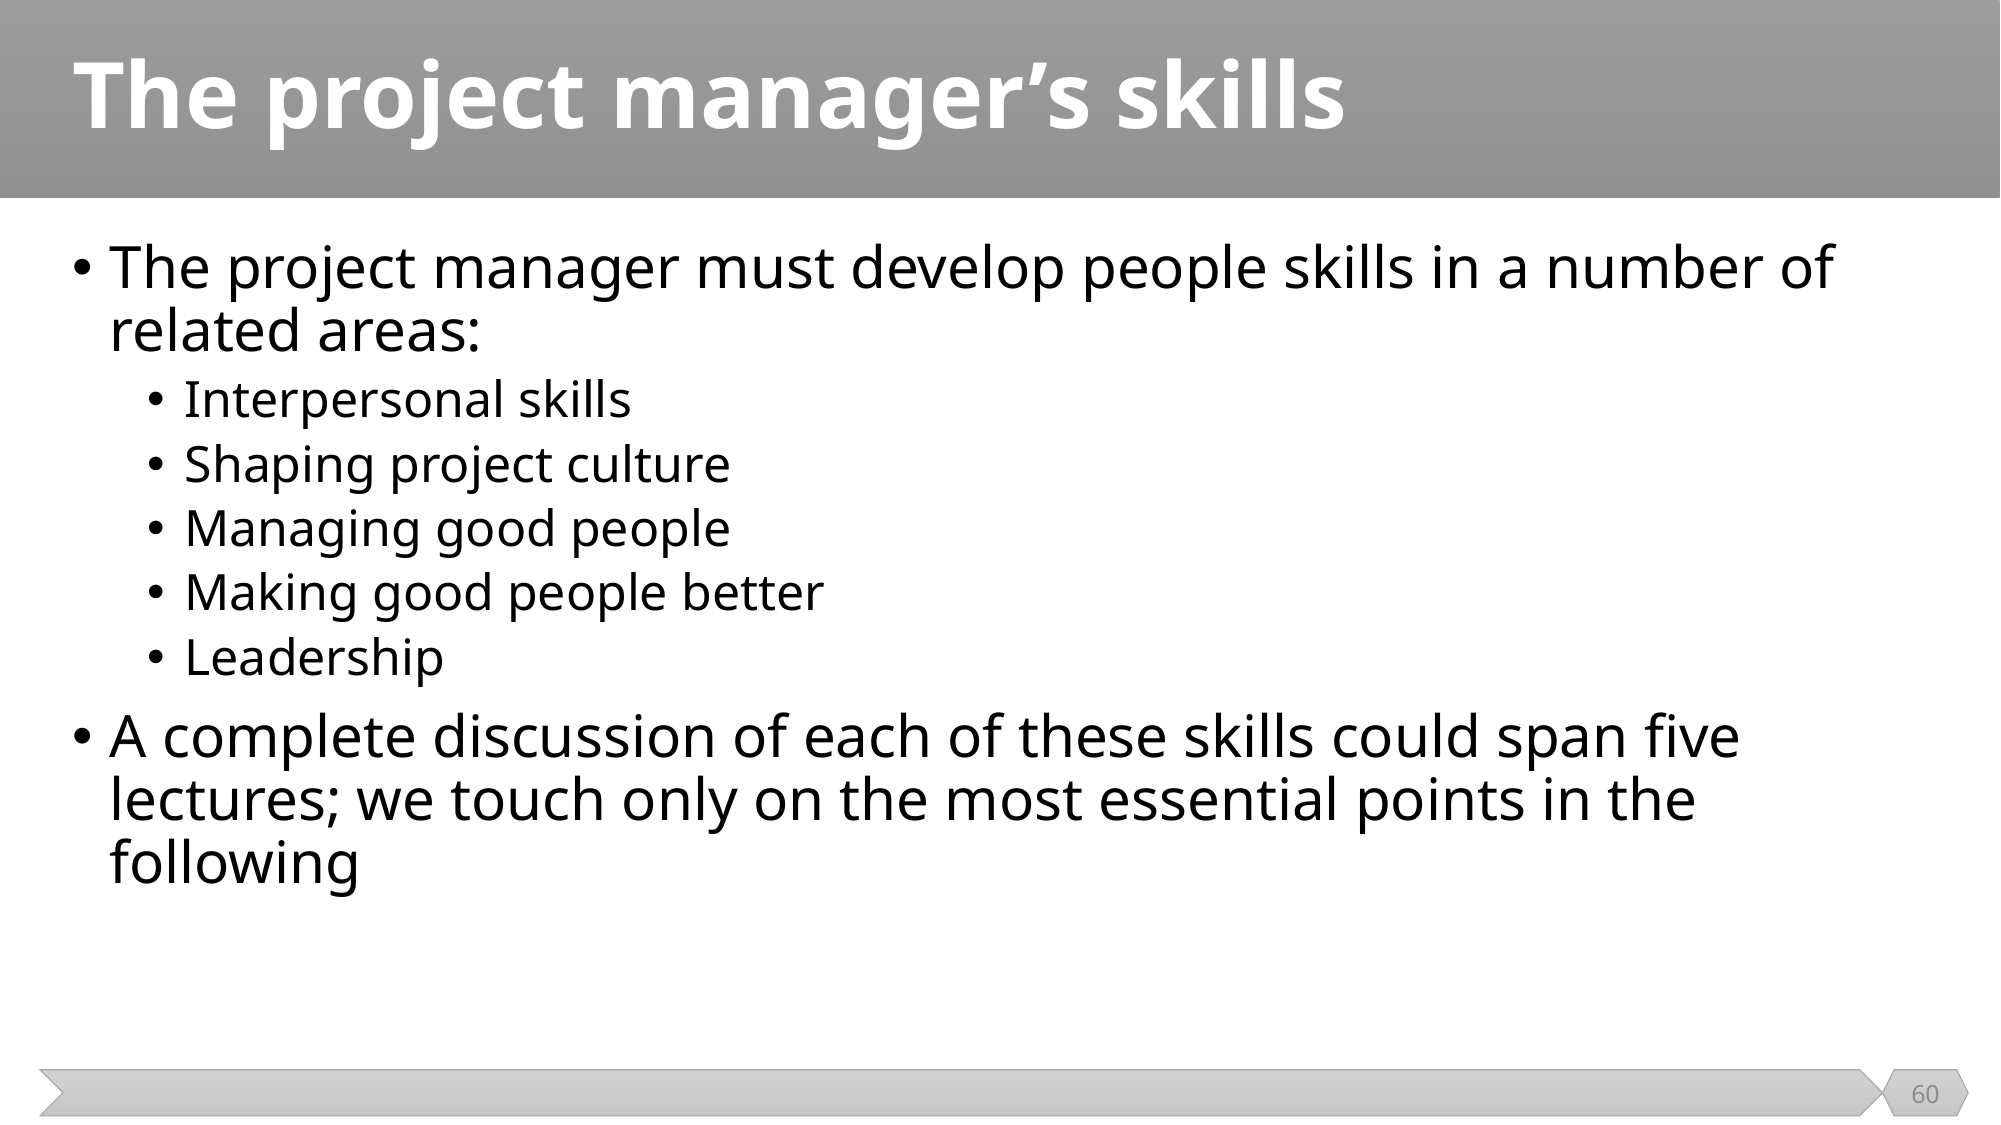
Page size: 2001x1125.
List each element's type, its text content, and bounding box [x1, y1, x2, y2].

title The project manager’s skills [56, 0, 1969, 199]
list The project manager must develop people skills in a number of related areas: Interpersonal skills Shaping project culture Managing good people Making good people better Leadership A complete discussion of each of these skills could span ﬁve lectures; we touch only on the most essential points in the following [56, 230, 1969, 1010]
slide_number 60 [1882, 1065, 1969, 1125]
